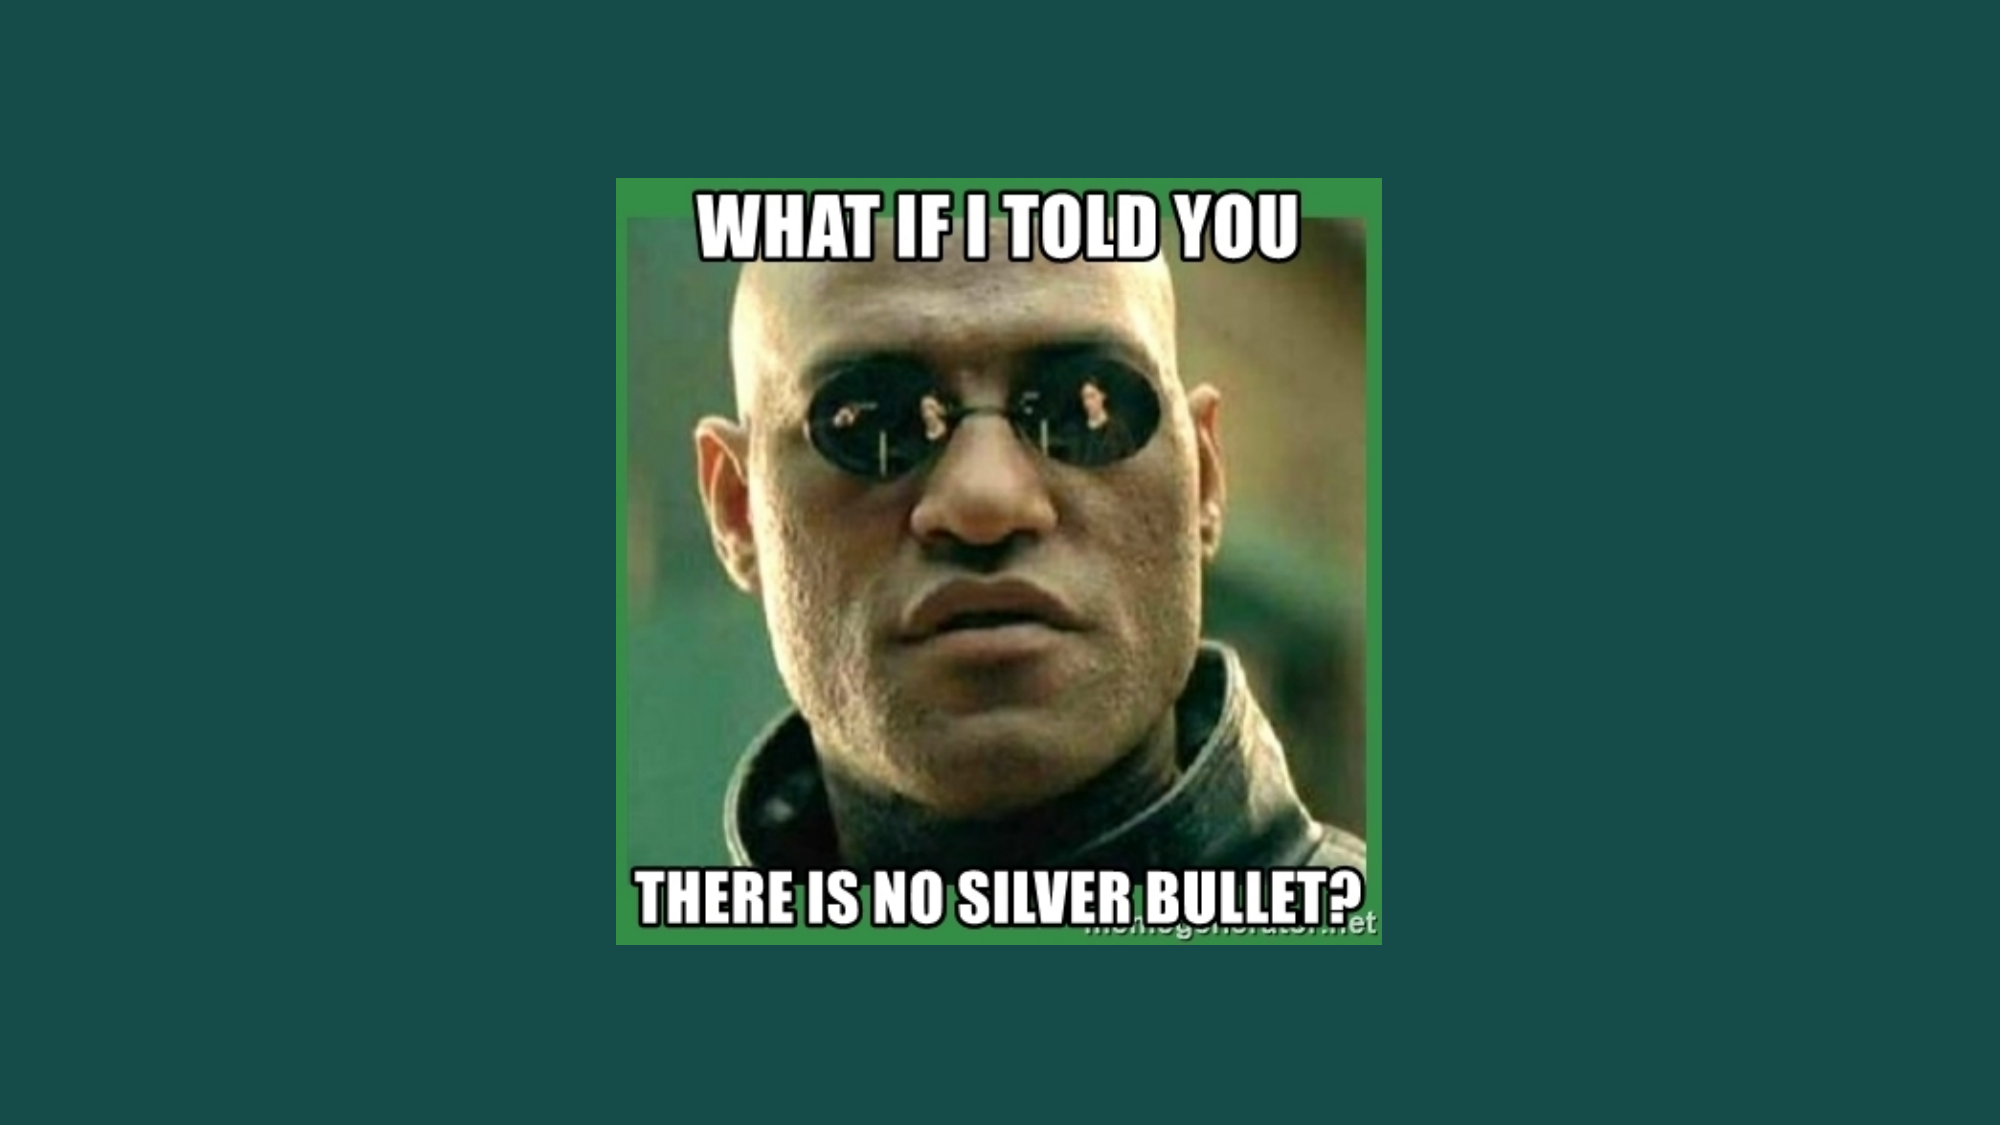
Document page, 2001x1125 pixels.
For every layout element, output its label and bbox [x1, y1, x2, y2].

picture [616, 178, 1382, 945]
